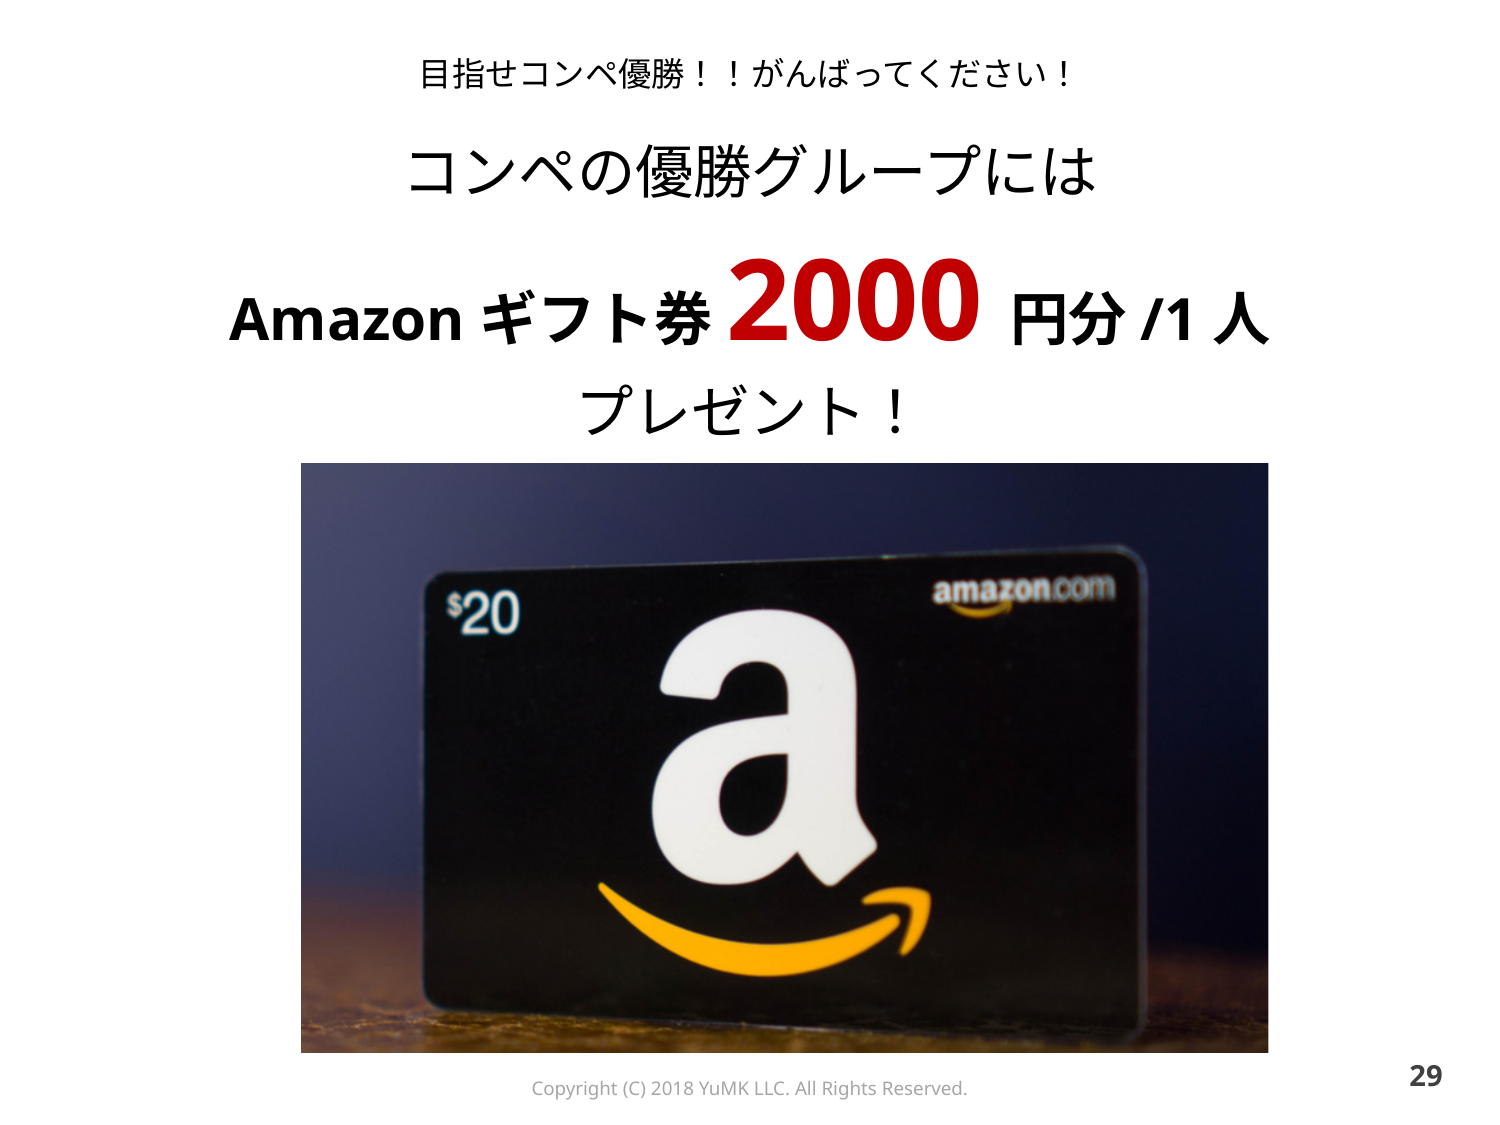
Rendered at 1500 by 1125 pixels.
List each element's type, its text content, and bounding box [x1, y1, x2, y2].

title 目指せコンペ優勝！！がんばってください！ [75, 32, 1425, 113]
picture [300, 462, 1269, 1053]
list コンペの優勝グループには Amazonギフト券2000円分/1人 プレゼント！ [75, 128, 1425, 997]
slide_number 28 [1107, 1047, 1458, 1108]
